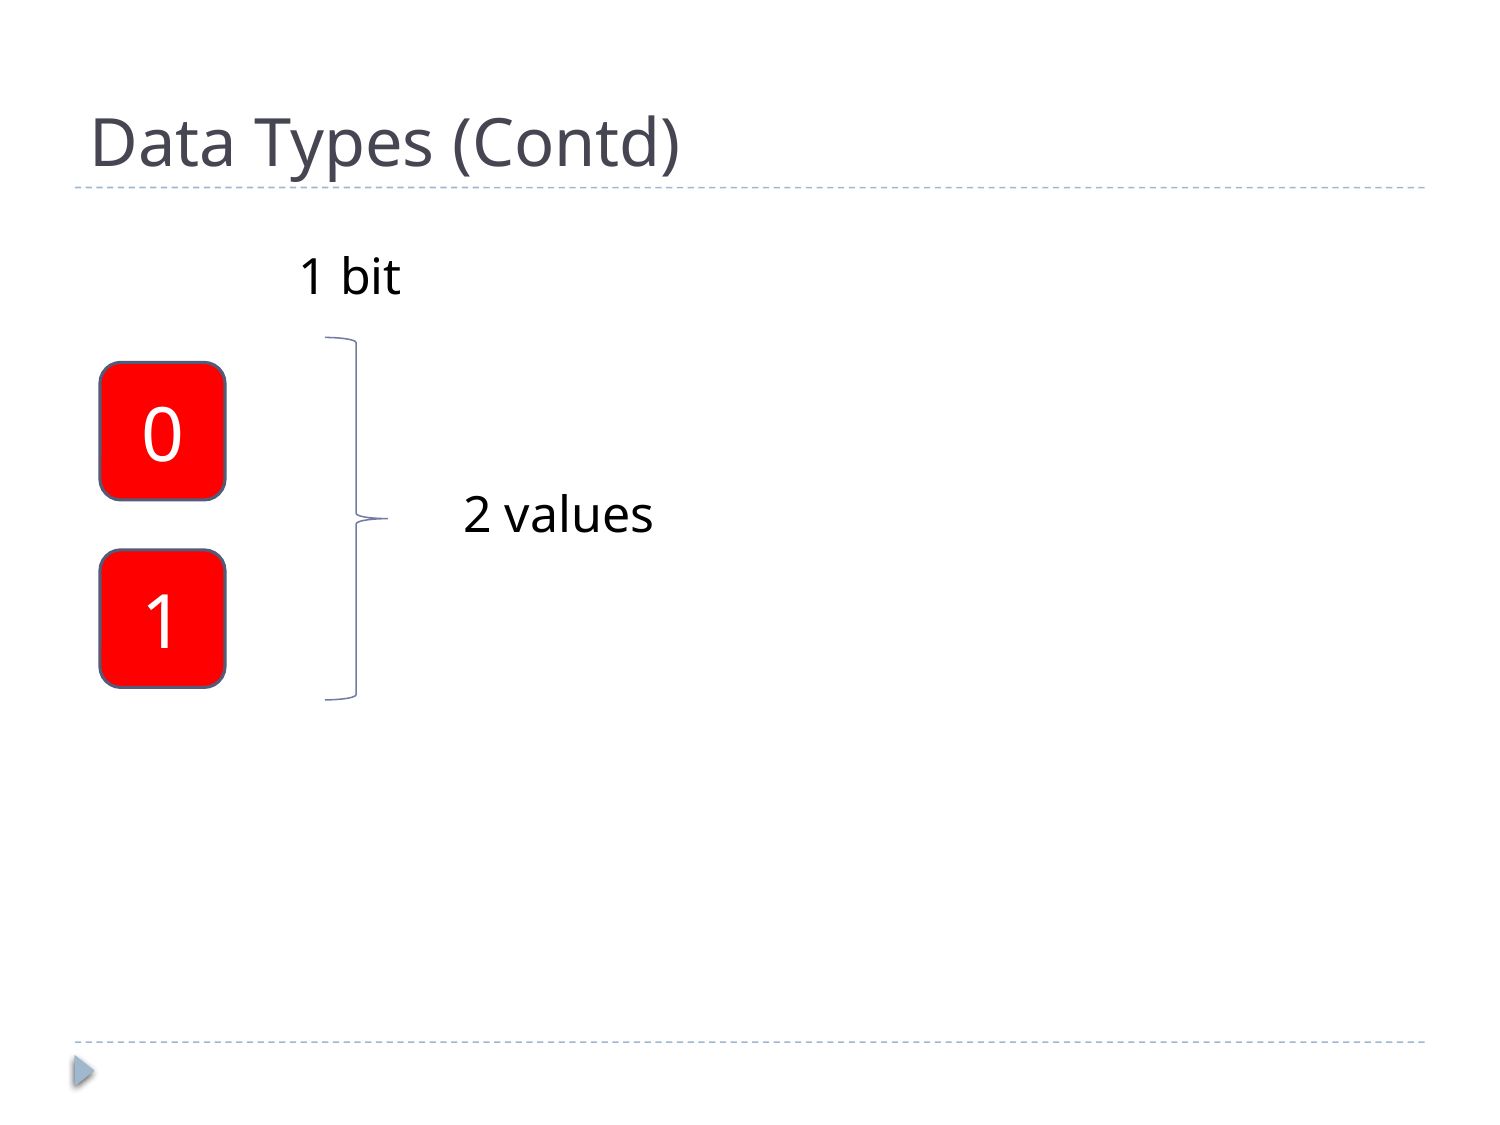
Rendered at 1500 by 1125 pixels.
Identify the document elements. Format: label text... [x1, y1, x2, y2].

title Data Types (Contd) [75, 37, 1425, 188]
text_box 1 [98, 548, 227, 689]
text_box 1 bit [283, 237, 417, 313]
text_box 2 values [448, 474, 670, 550]
text_box [324, 336, 389, 701]
text_box 0 [98, 360, 227, 502]
